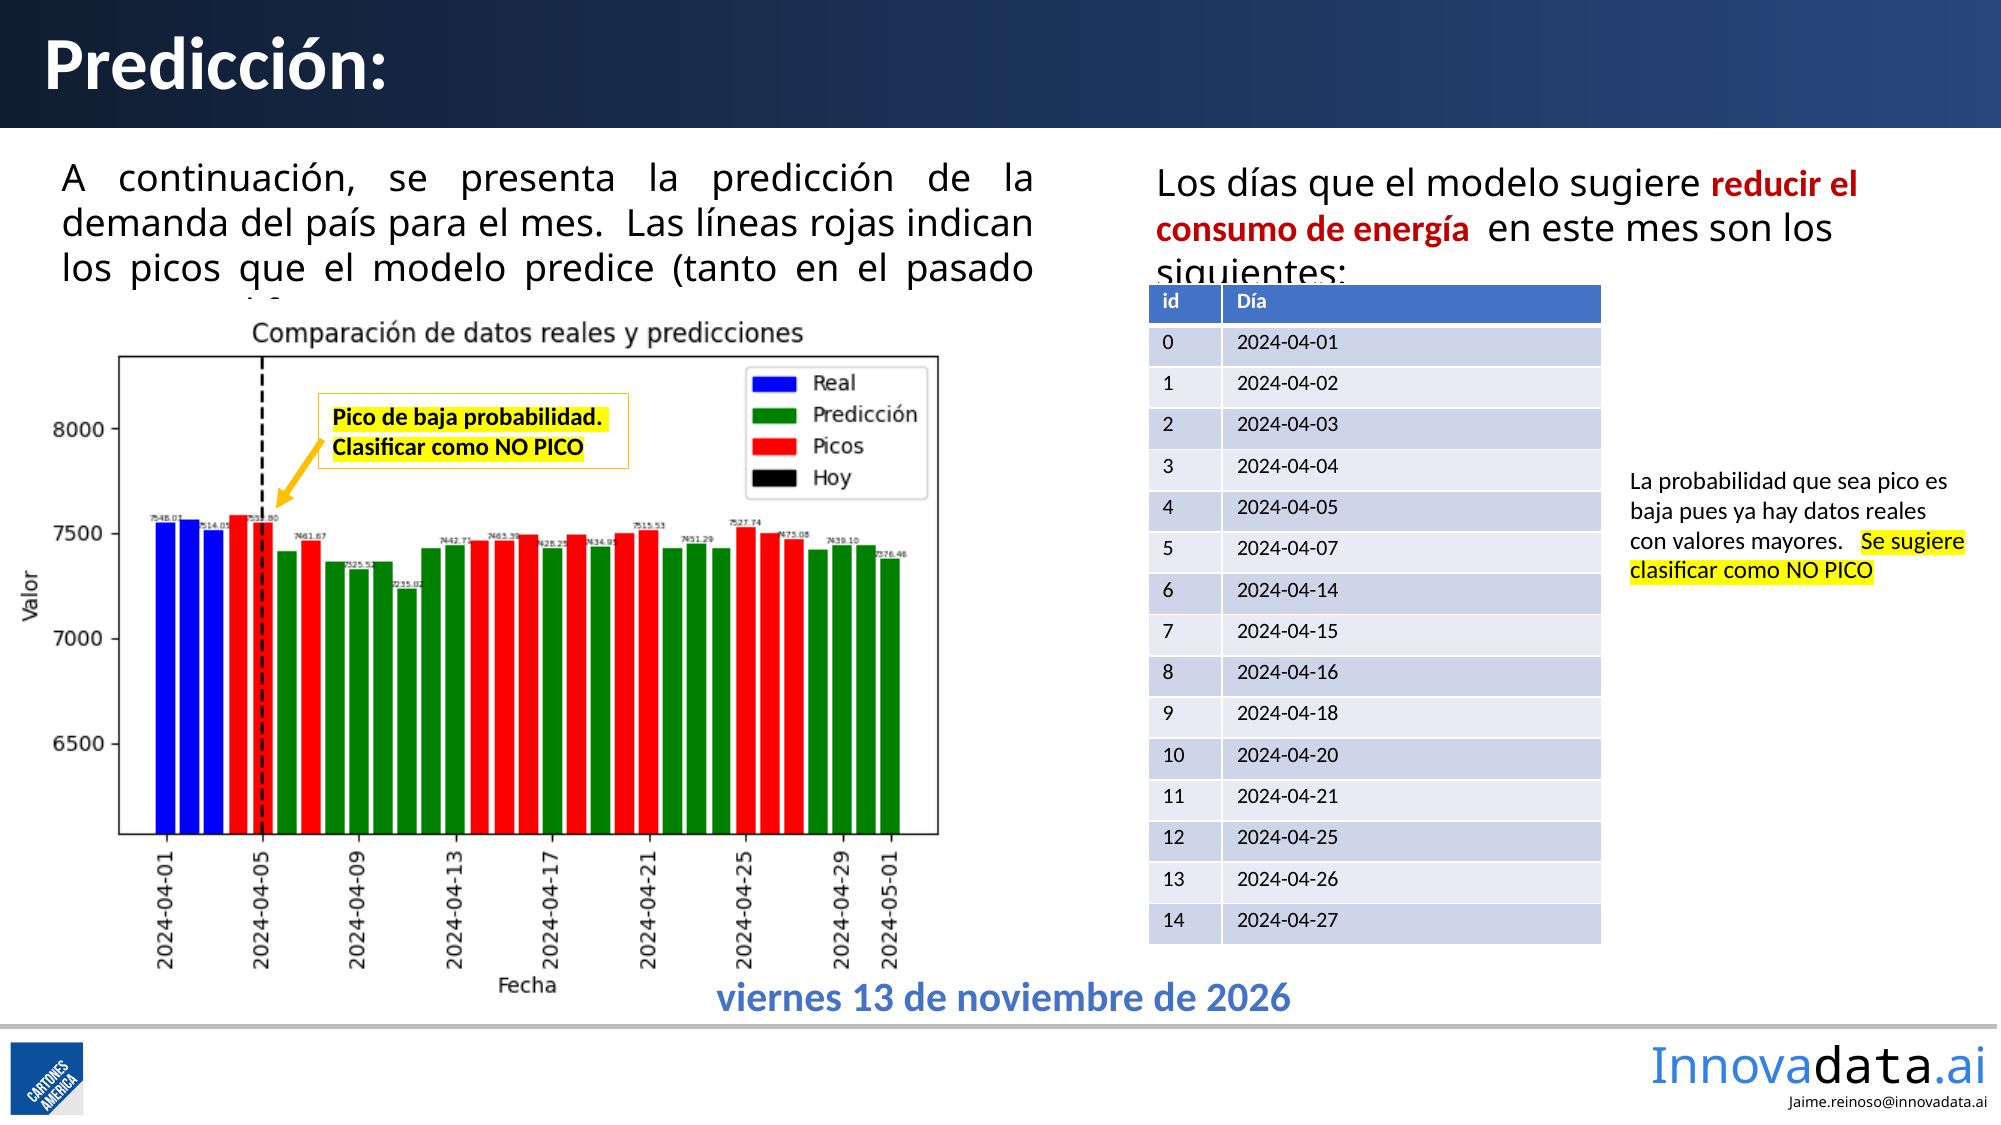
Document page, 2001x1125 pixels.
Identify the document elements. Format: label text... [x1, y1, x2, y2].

table_cell 2024-04-18 [1223, 698, 1601, 737]
table_cell 14 [1149, 904, 1221, 944]
text_box Los días que el modelo sugiere reducir el consumo de energía en este mes son los siguientes: [1141, 151, 1997, 302]
table_cell 12 [1149, 822, 1221, 861]
table_cell 10 [1149, 739, 1221, 779]
table_cell 2 [1149, 409, 1221, 449]
slide_number viernes, 5 de abril de 2024 [5, 964, 2000, 1025]
table_cell 2024-04-27 [1223, 904, 1601, 944]
table_cell 4 [1149, 492, 1221, 531]
table_cell 13 [1149, 863, 1221, 903]
table_cell 5 [1149, 533, 1221, 572]
text_box A continuación, se presenta la predicción de la demanda del país para el mes. Las líneas rojas indican los picos que el modelo predice (tanto en el pasado como en el futuro): [46, 146, 1051, 342]
table_cell 2024-04-20 [1223, 739, 1601, 779]
table_cell 9 [1149, 698, 1221, 737]
table_cell 2024-04-14 [1223, 574, 1601, 614]
text_box [0, 0, 2000, 128]
text_box Innovadata.ai [1317, 1025, 2000, 1101]
table_cell 0 [1149, 328, 1221, 366]
table_cell 2024-04-26 [1223, 863, 1601, 903]
table_cell 2024-04-04 [1223, 450, 1601, 490]
text_box Jaime.reinoso@innovadata.ai [1602, 1085, 2000, 1118]
table_header id [1149, 285, 1221, 323]
table_header Día [1223, 285, 1601, 323]
table_cell 2024-04-03 [1223, 409, 1601, 449]
table_cell 2024-04-07 [1223, 533, 1601, 572]
table_cell 2024-04-15 [1223, 615, 1601, 655]
table_cell 2024-04-02 [1223, 368, 1601, 407]
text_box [275, 439, 323, 509]
table_cell 7 [1149, 615, 1221, 655]
table_cell 2024-04-05 [1223, 492, 1601, 531]
picture [0, 299, 960, 1020]
table_cell 6 [1149, 574, 1221, 614]
picture [8, 1040, 85, 1117]
table_cell 11 [1149, 781, 1221, 820]
table_cell 1 [1149, 368, 1221, 407]
text_box La probabilidad que sea pico es baja pues ya hay datos reales con valores mayores. Se sugiere clasificar como NO PICO [1615, 456, 1981, 592]
table_cell 2024-04-25 [1223, 822, 1601, 861]
table_cell 2024-04-16 [1223, 657, 1601, 696]
text_box Predicción: [29, 17, 859, 187]
table_cell 8 [1149, 657, 1221, 696]
table_cell 3 [1149, 450, 1221, 490]
table_cell 2024-04-21 [1223, 781, 1601, 820]
table_cell 2024-04-01 [1223, 328, 1601, 366]
